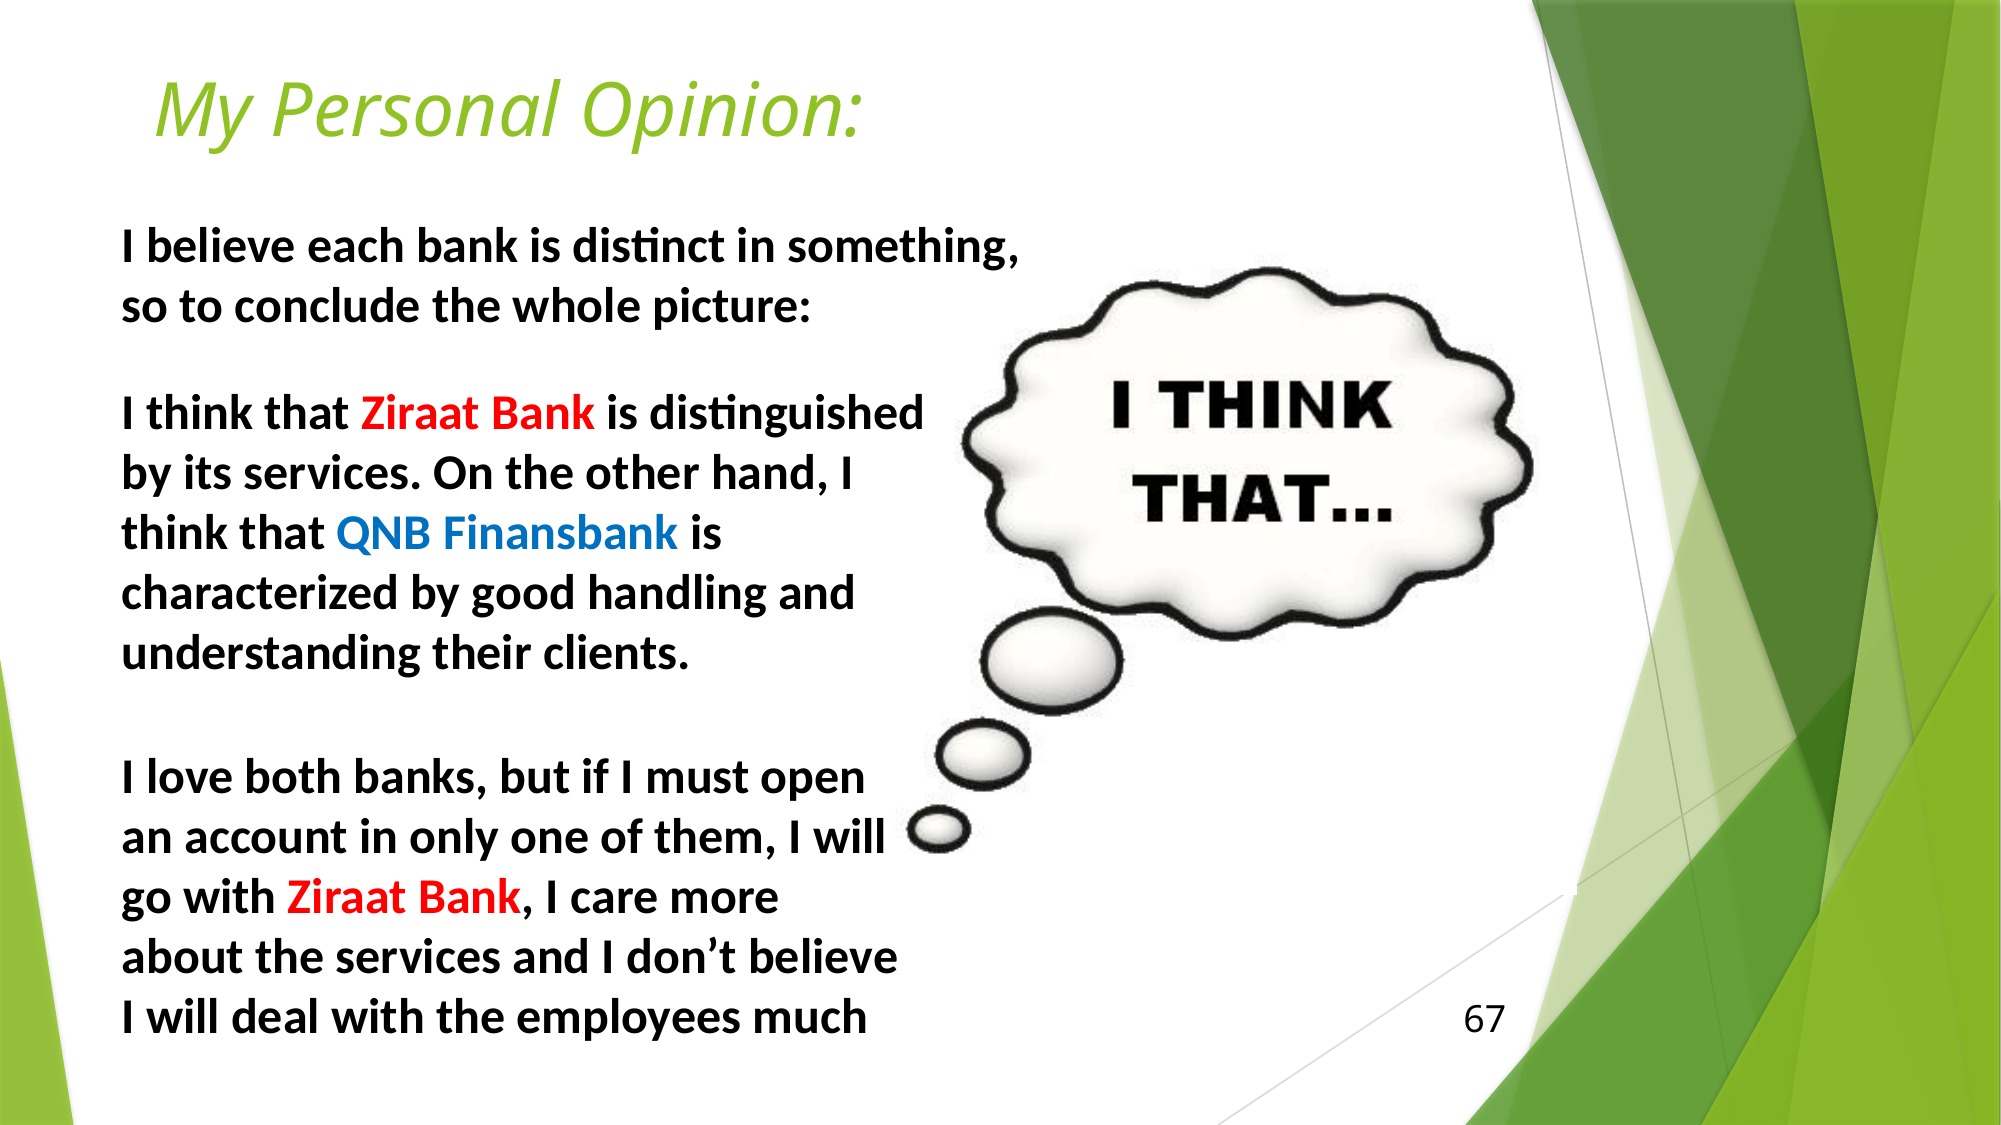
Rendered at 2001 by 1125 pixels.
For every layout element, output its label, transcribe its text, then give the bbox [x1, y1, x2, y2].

text_box I love both banks, but if I must open an account in only one of them, I will go with Ziraat Bank, I care more about the services and I don’t believe I will deal with the employees much [106, 756, 923, 1051]
text_box I believe each bank is distinct in something, so to conclude the whole picture: [106, 205, 1043, 340]
title My Personal Opinion: [138, 54, 1274, 169]
picture [894, 239, 1577, 895]
slide_number 67 [1409, 991, 1522, 1051]
text_box I think that Ziraat Bank is distinguished by its services. On the other hand, I think that QNB Finansbank is characterized by good handling and understanding their clients. [106, 377, 889, 688]
